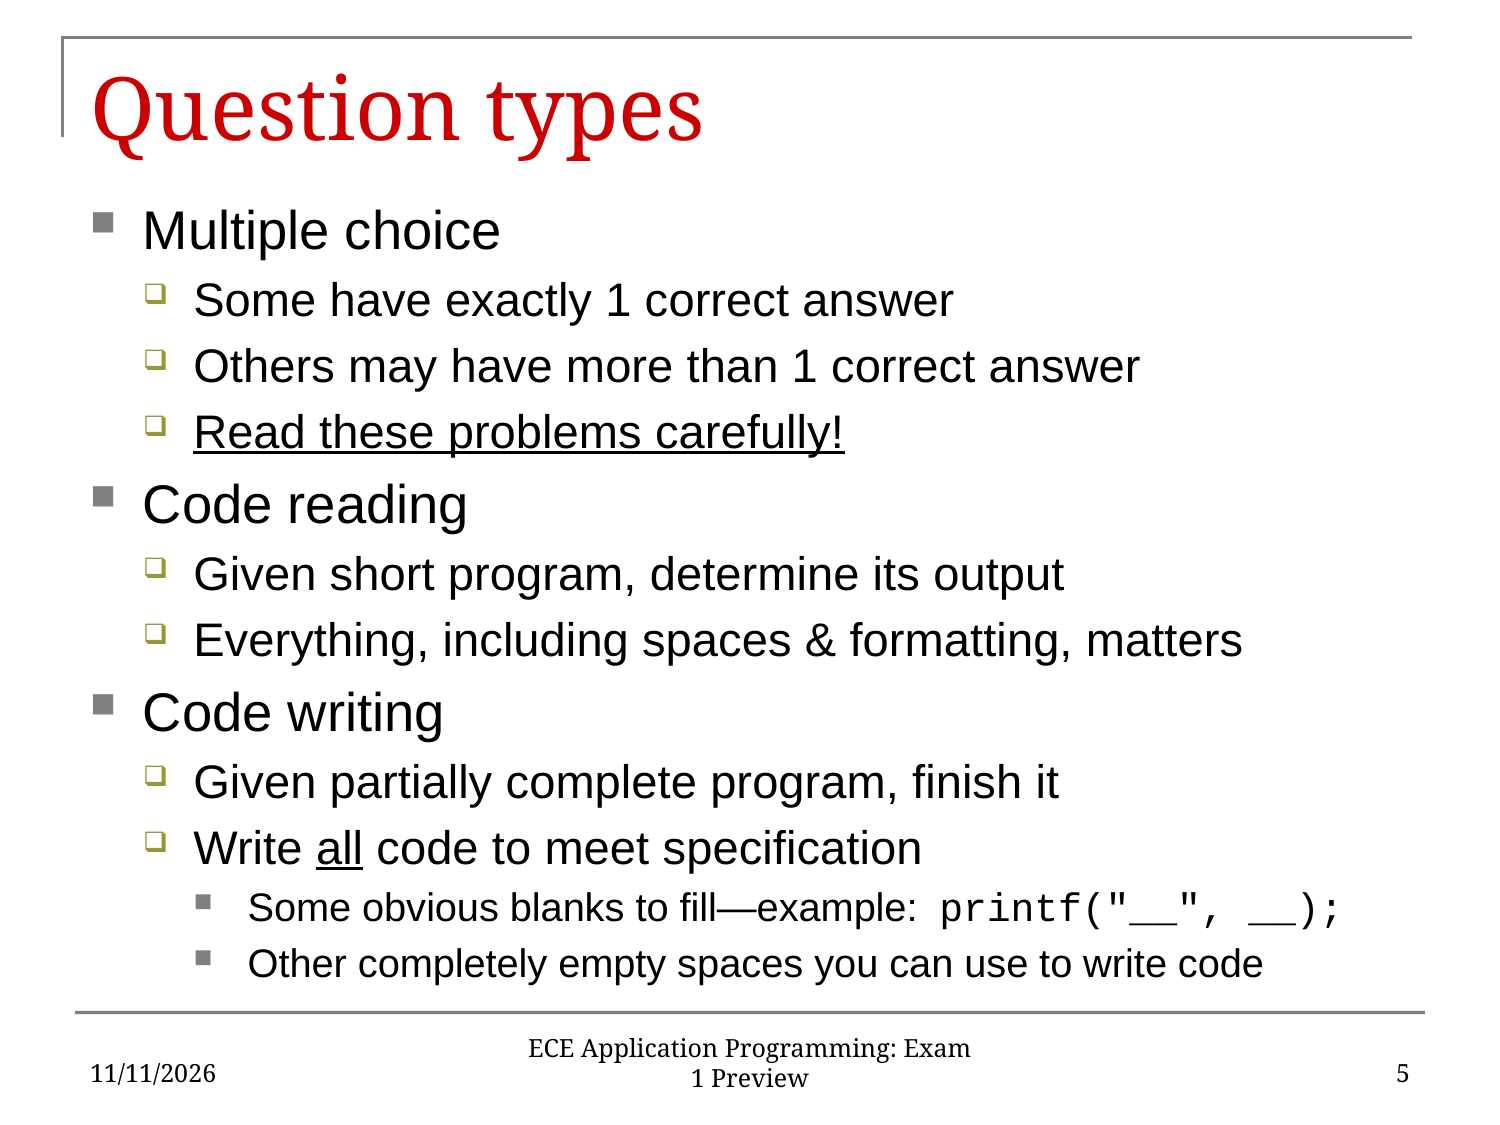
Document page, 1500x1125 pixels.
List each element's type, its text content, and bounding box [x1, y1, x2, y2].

title Question types [75, 45, 1425, 163]
slide_number 5 [1074, 1023, 1426, 1100]
list Multiple choice Some have exactly 1 correct answer Others may have more than 1 correct answer Read these problems carefully! Code reading Given short program, determine its output Everything, including spaces & formatting, matters Code writing Given partially complete program, finish it Write all code to meet specification Some obvious blanks to fill—example: printf("__", __); Other completely empty spaces you can use to write code [75, 187, 1425, 1006]
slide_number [74, 1023, 426, 1100]
footer ECE Application Programming: Exam 1 Preview [512, 1024, 988, 1101]
